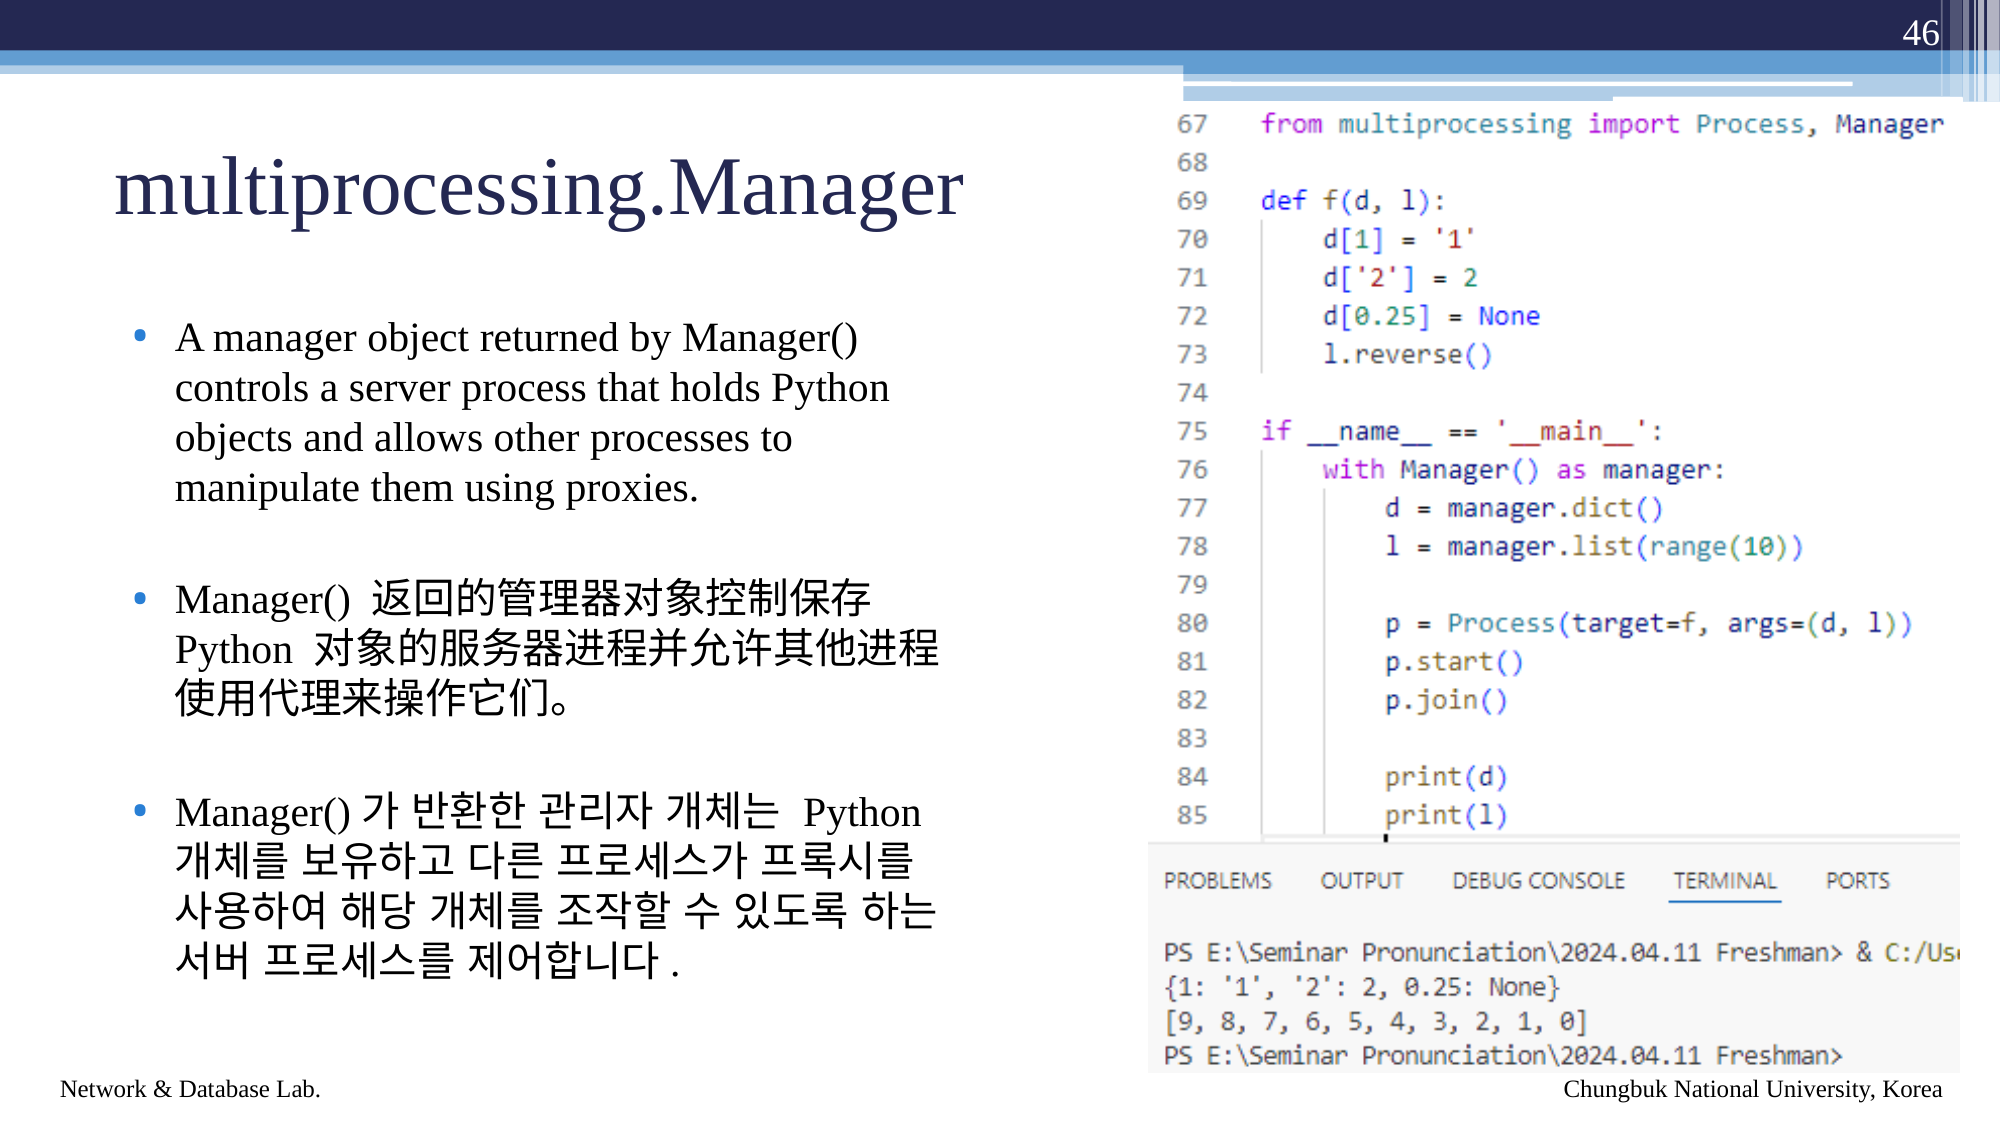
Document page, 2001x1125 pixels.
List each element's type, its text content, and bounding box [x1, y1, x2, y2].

title multiprocessing.Manager [99, 93, 1900, 269]
list A manager object returned by Manager() controls a server process that holds Python objects and allows other processes to manipulate them using proxies. Manager() 返回的管理器对象控制保存 Python 对象的服务器进程并允许其他进程使用代理来操作它们。 Manager()가 반환한 관리자 개체는 Python 개체를 보유하고 다른 프로세스가 프록시를 사용하여 해당 개체를 조작할 수 있도록 하는 서버 프로세스를 제어합니다. [99, 302, 984, 1045]
slide_number 46 [1788, 0, 1955, 61]
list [1147, 101, 1960, 1073]
